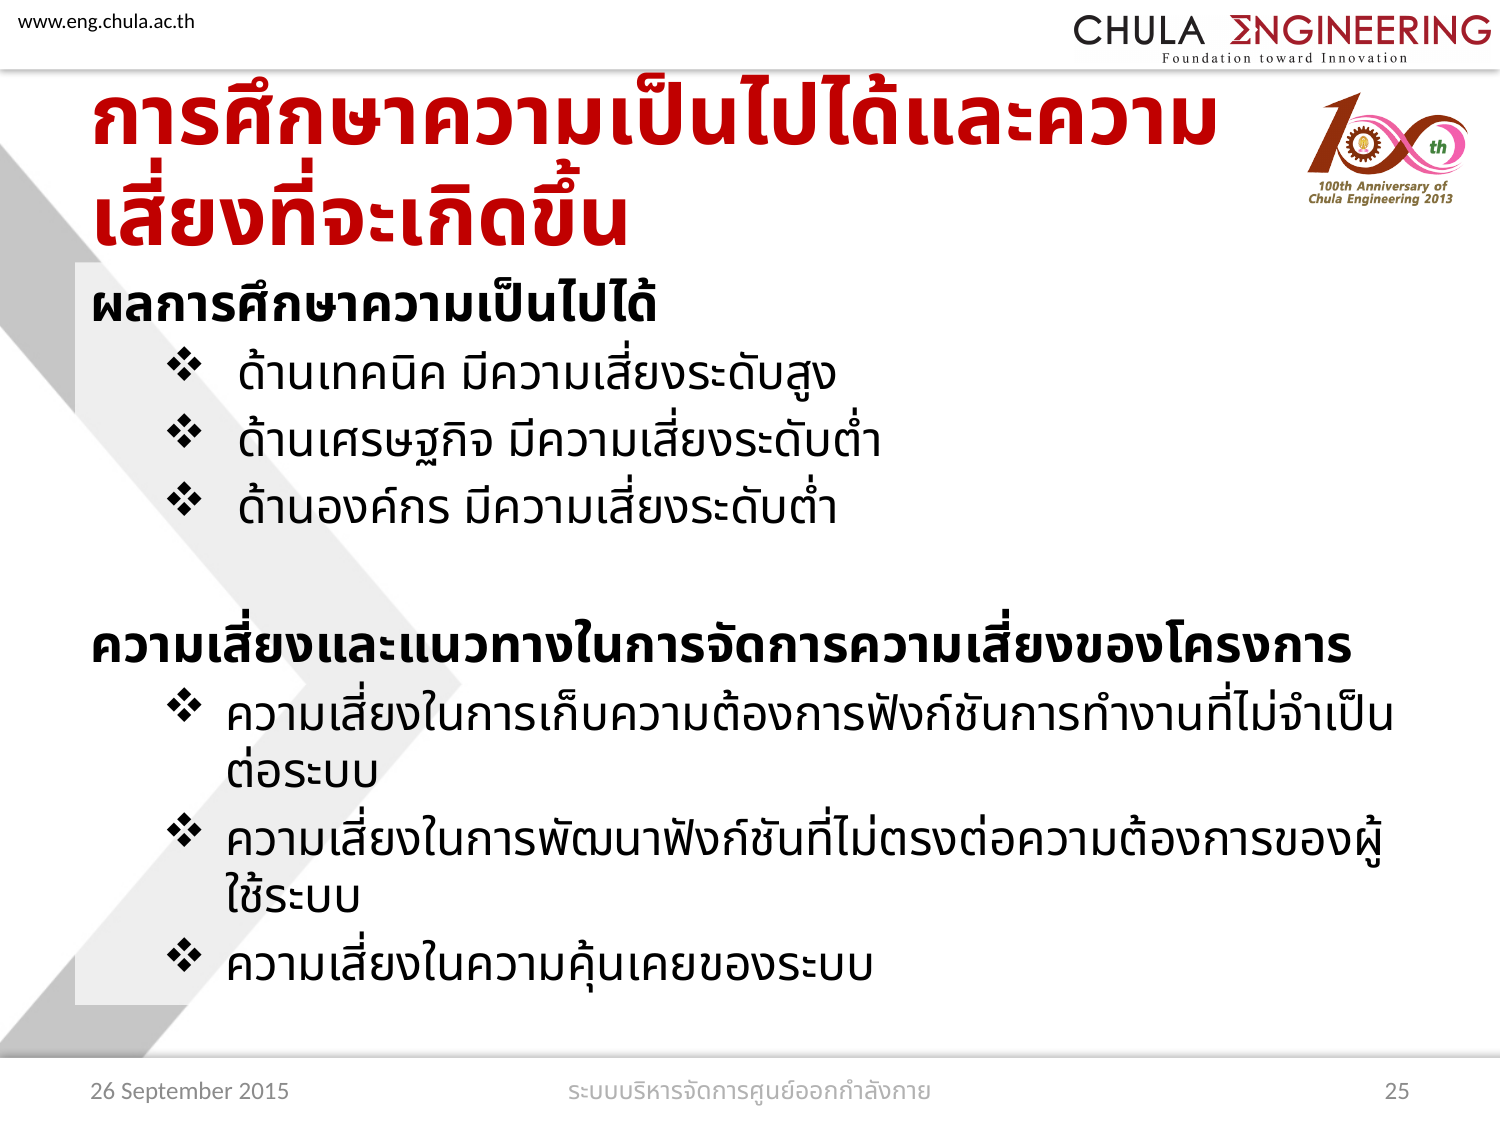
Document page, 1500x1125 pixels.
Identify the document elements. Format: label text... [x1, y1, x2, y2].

list ผลการศึกษาความเป็นไปได้ ด้านเทคนิค มีความเสี่ยงระดับสูง ด้านเศรษฐกิจ มีความเสี่ยงระดับต่ำ ด้านองค์กร มีความเสี่ยงระดับต่ำ ความเสี่ยงและแนวทางในการจัดการความเสี่ยงของโครงการ ความเสี่ยงในการเก็บความต้องการฟังก์ชันการทำงานที่ไม่จำเป็นต่อระบบ ความเสี่ยงในการพัฒนาฟังก์ชันที่ไม่ตรงต่อความต้องการของผู้ใช้ระบบ ความเสี่ยงในความคุ้นเคยของระบบ [75, 262, 1425, 1005]
picture [0, 70, 1500, 1057]
title การศึกษาความเป็นไปได้และความเสี่ยงที่จะเกิดขึ้น [75, 91, 1246, 233]
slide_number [75, 1059, 425, 1120]
slide_number 25 [1074, 1059, 1425, 1120]
footer ระบบบริหารจัดการศูนย์ออกกำลังกาย [512, 1061, 988, 1122]
picture [1074, 15, 1491, 63]
